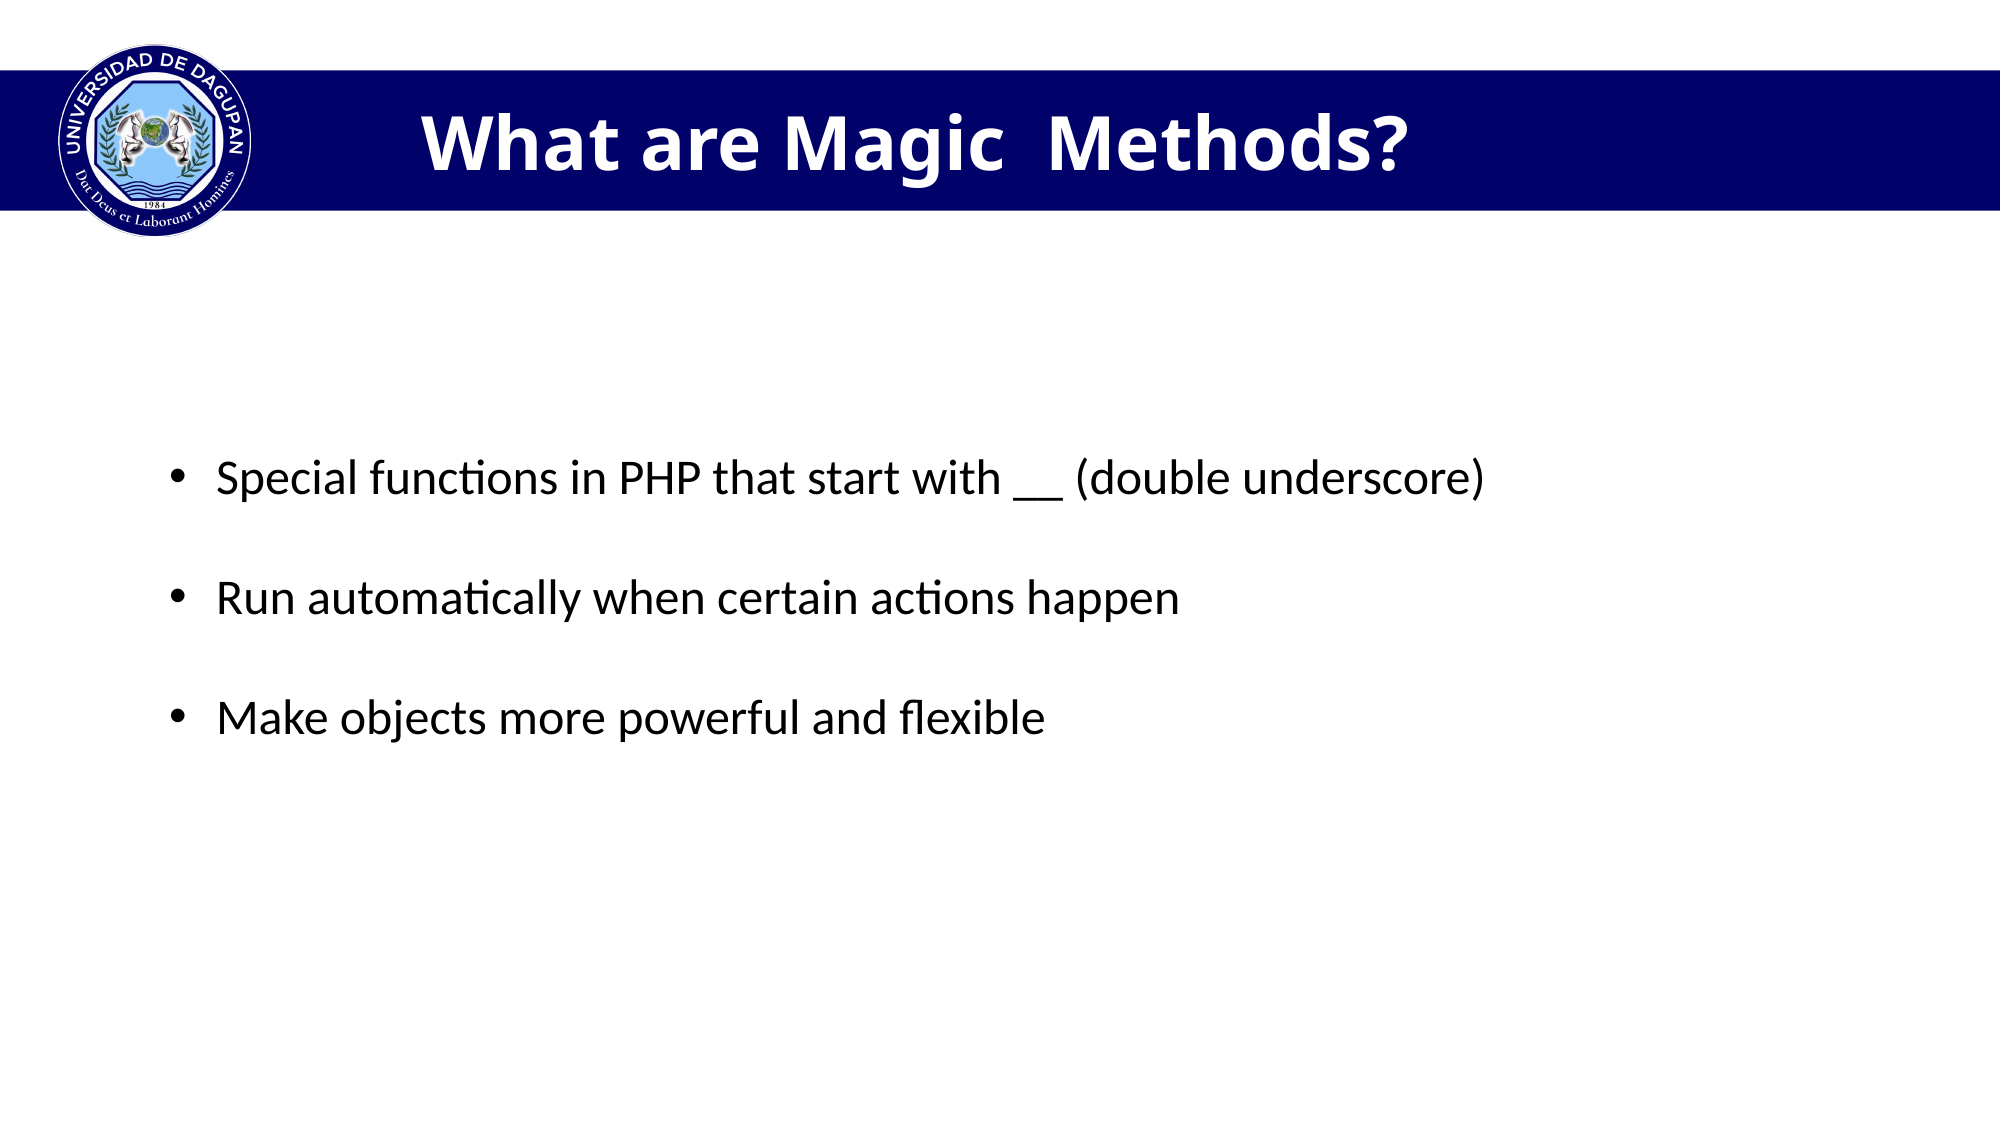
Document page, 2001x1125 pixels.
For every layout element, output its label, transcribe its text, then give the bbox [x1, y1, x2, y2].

text_box Special functions in PHP that start with __ (double underscore) Run automatically when certain actions happen Make objects more powerful and flexible [154, 377, 1504, 813]
picture [58, 44, 251, 237]
text_box [251, 69, 2000, 212]
text_box [0, 69, 58, 212]
text_box What are Magic Methods? [406, 87, 1745, 193]
